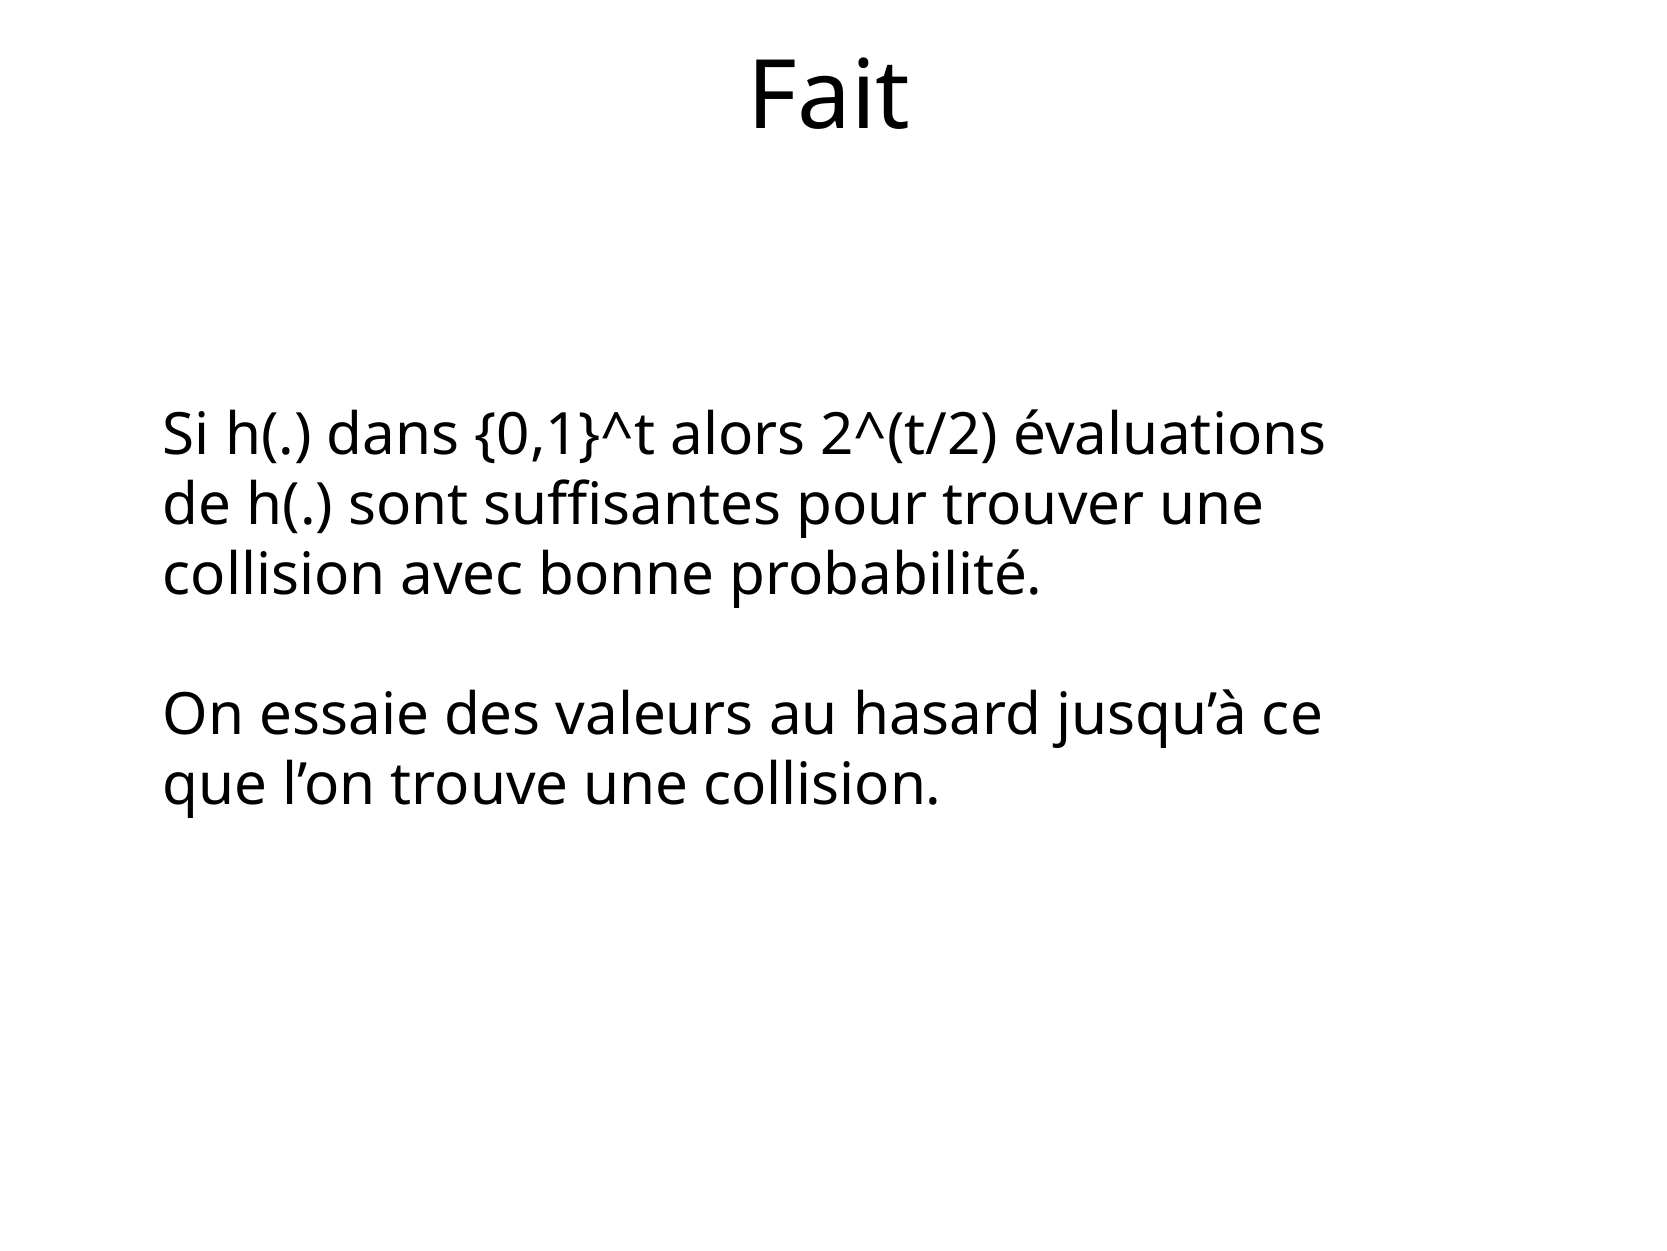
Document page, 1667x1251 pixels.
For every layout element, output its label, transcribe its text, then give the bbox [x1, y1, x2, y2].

title Fait [6, 6, 1653, 190]
text_box Si h(.) dans {0,1}^t alors 2^(t/2) évaluations de h(.) sont suffisantes pour trouver une collision avec bonne probabilité. On essaie des valeurs au hasard jusqu’à ce que l’on trouve une collision. [148, 388, 1424, 894]
